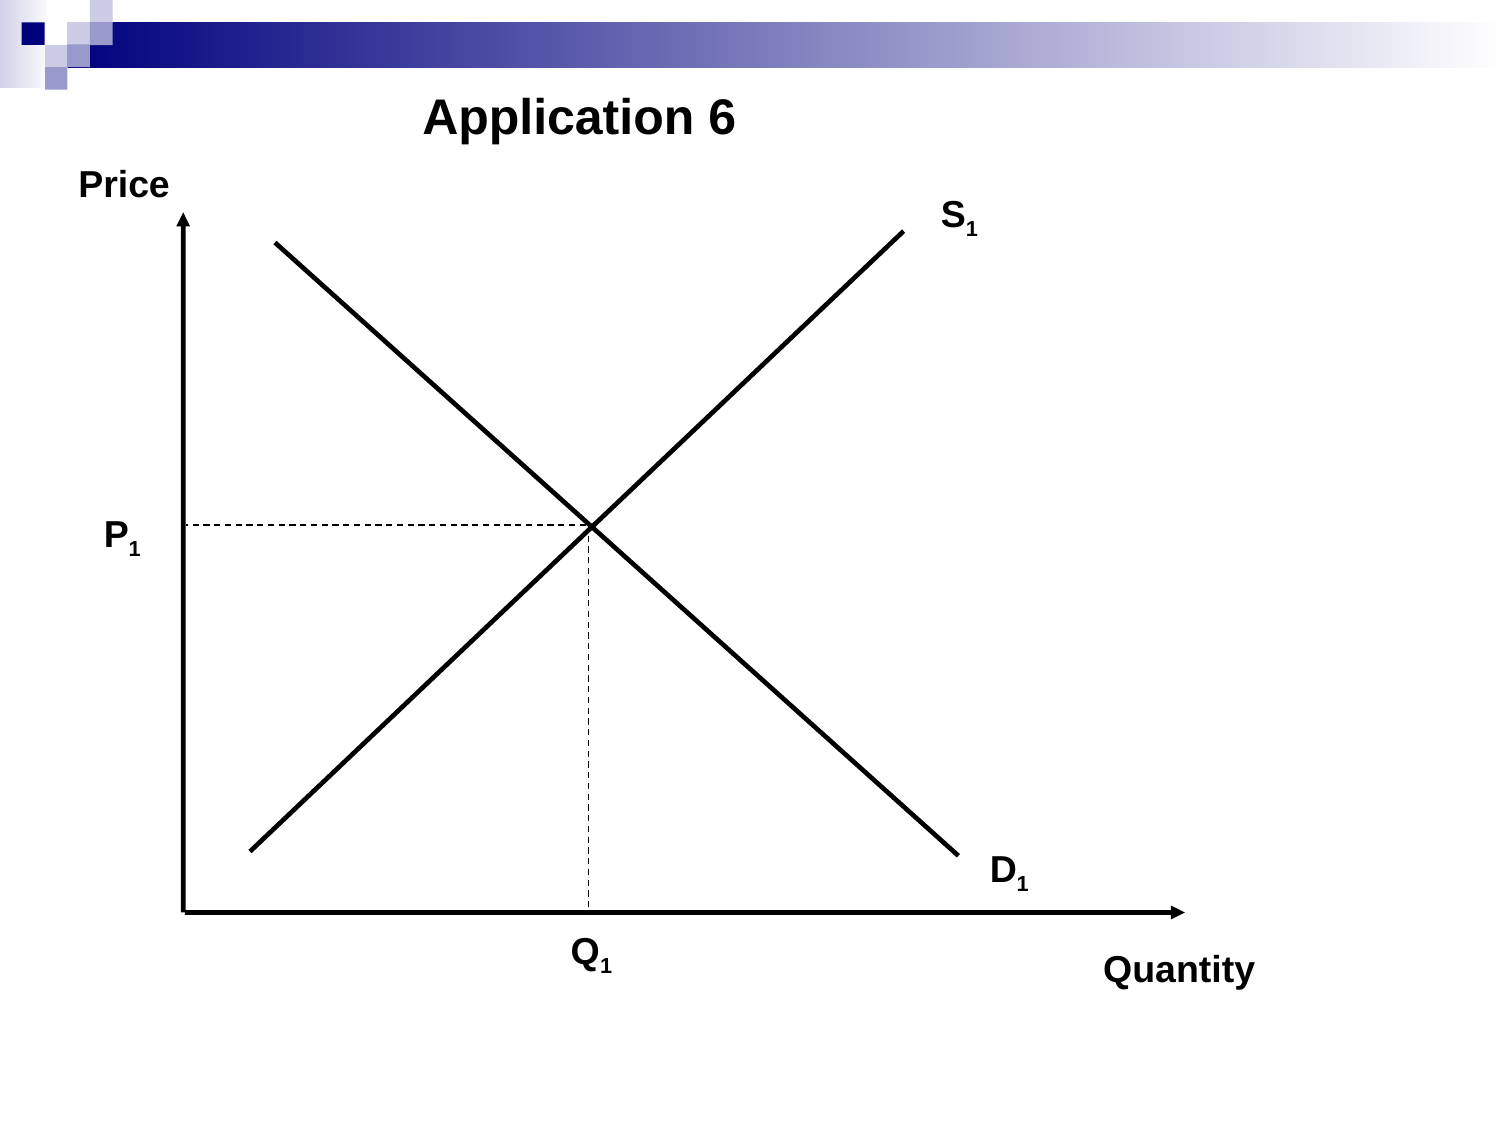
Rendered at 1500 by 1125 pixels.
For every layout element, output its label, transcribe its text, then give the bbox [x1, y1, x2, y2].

text_box D1 [974, 837, 1046, 904]
text_box [177, 213, 190, 913]
text_box Price [63, 152, 185, 213]
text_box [249, 230, 904, 852]
text_box S1 [926, 182, 993, 249]
text_box [593, 906, 1185, 919]
text_box P1 [88, 502, 156, 569]
text_box Q1 [555, 919, 627, 986]
title Application 6 [148, 77, 1011, 153]
text_box Quantity [1088, 937, 1271, 998]
